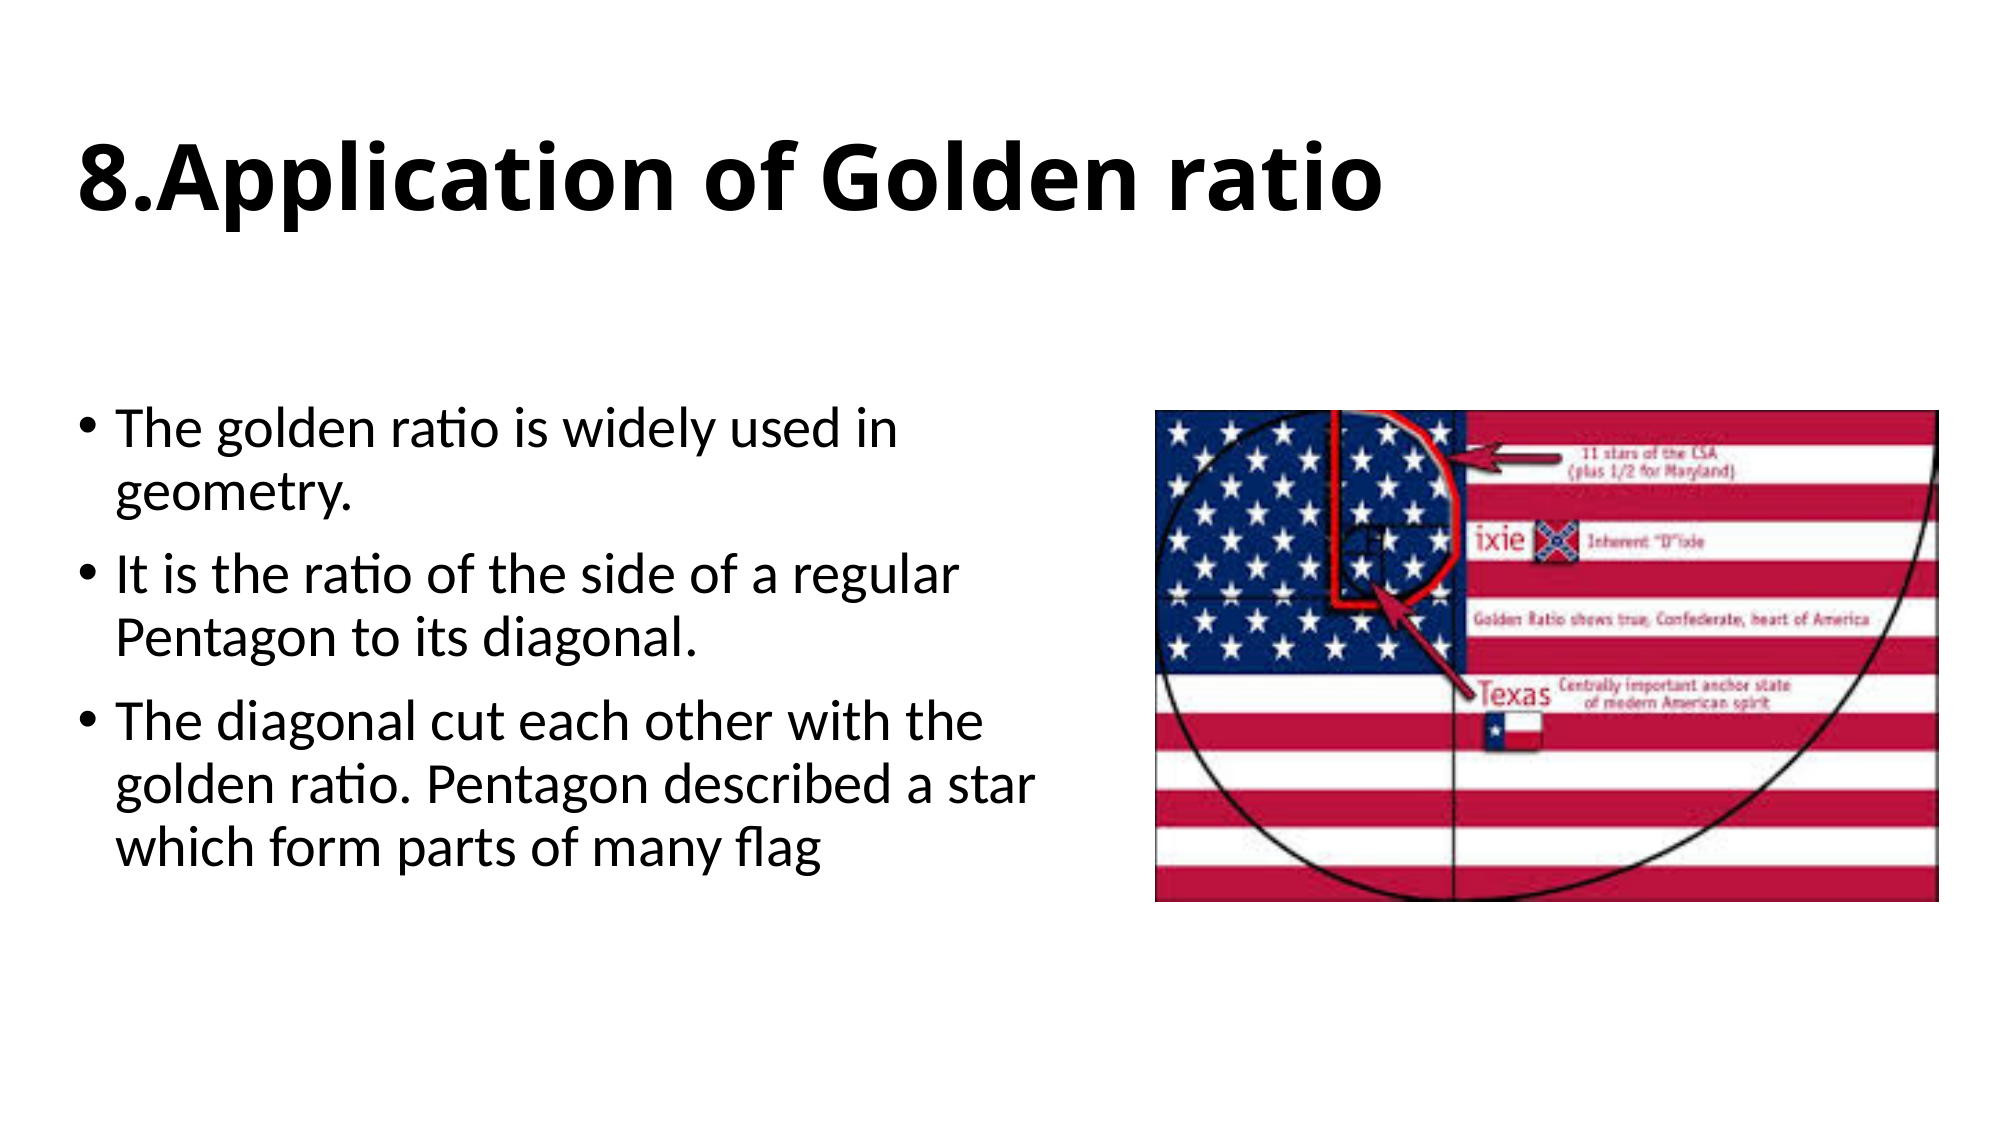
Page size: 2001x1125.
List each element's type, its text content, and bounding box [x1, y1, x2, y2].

picture [1155, 410, 1939, 902]
title 8.Application of Golden ratio [62, 81, 1788, 280]
list The golden ratio is widely used in geometry. It is the ratio of the side of a regular Pentagon to its diagonal. The diagonal cut each other with the golden ratio. Pentagon described a star which form parts of many flag [62, 389, 1156, 1104]
